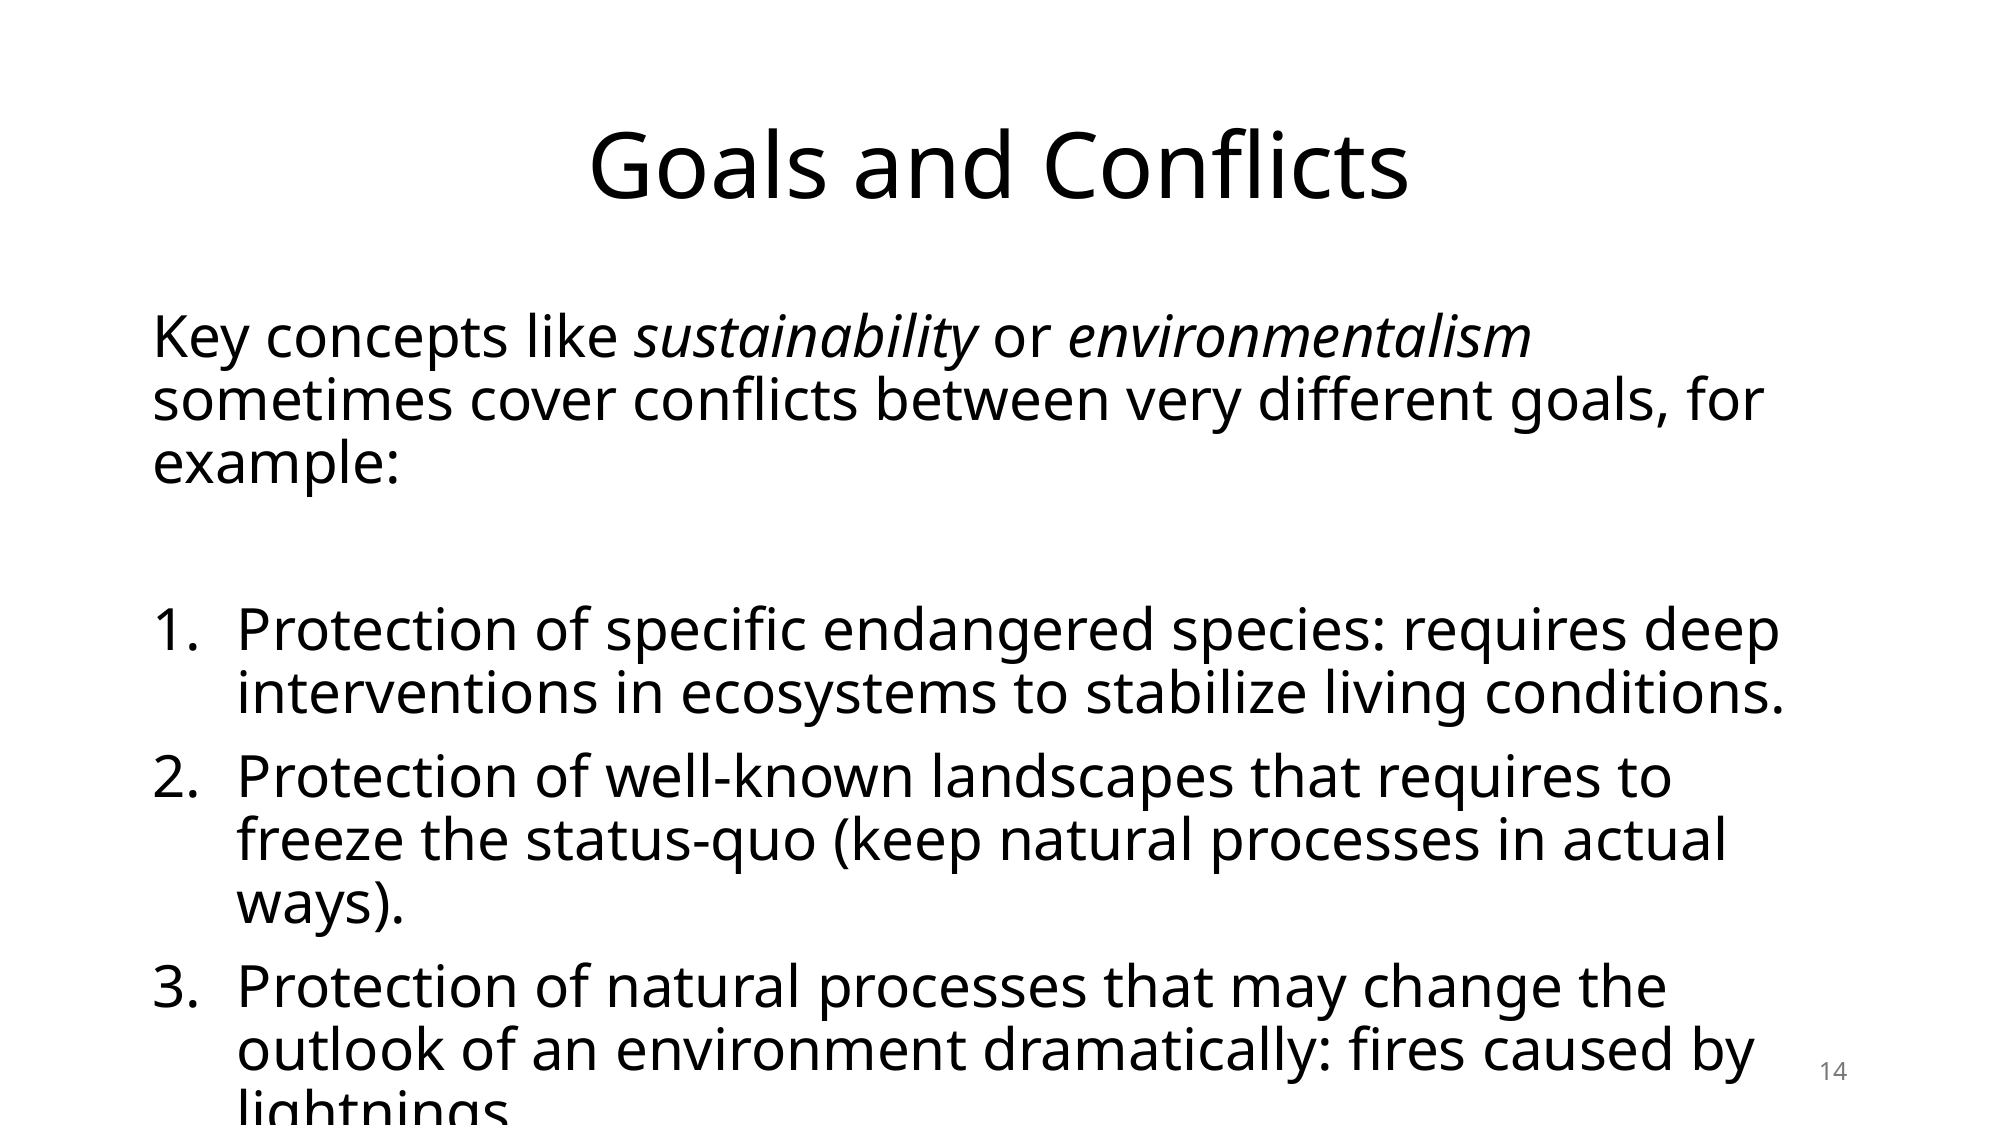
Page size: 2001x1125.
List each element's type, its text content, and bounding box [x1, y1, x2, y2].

list Key concepts like sustainability or environmentalism sometimes cover conflicts between very different goals, for example: Protection of specific endangered species: requires deep interventions in ecosystems to stabilize living conditions. Protection of well-known landscapes that requires to freeze the status-quo (keep natural processes in actual ways). Protection of natural processes that may change the outlook of an environment dramatically: fires caused by lightnings. [137, 299, 1863, 1014]
slide_number 14 [1412, 1042, 1863, 1103]
title Goals and Conflicts [137, 59, 1863, 278]
